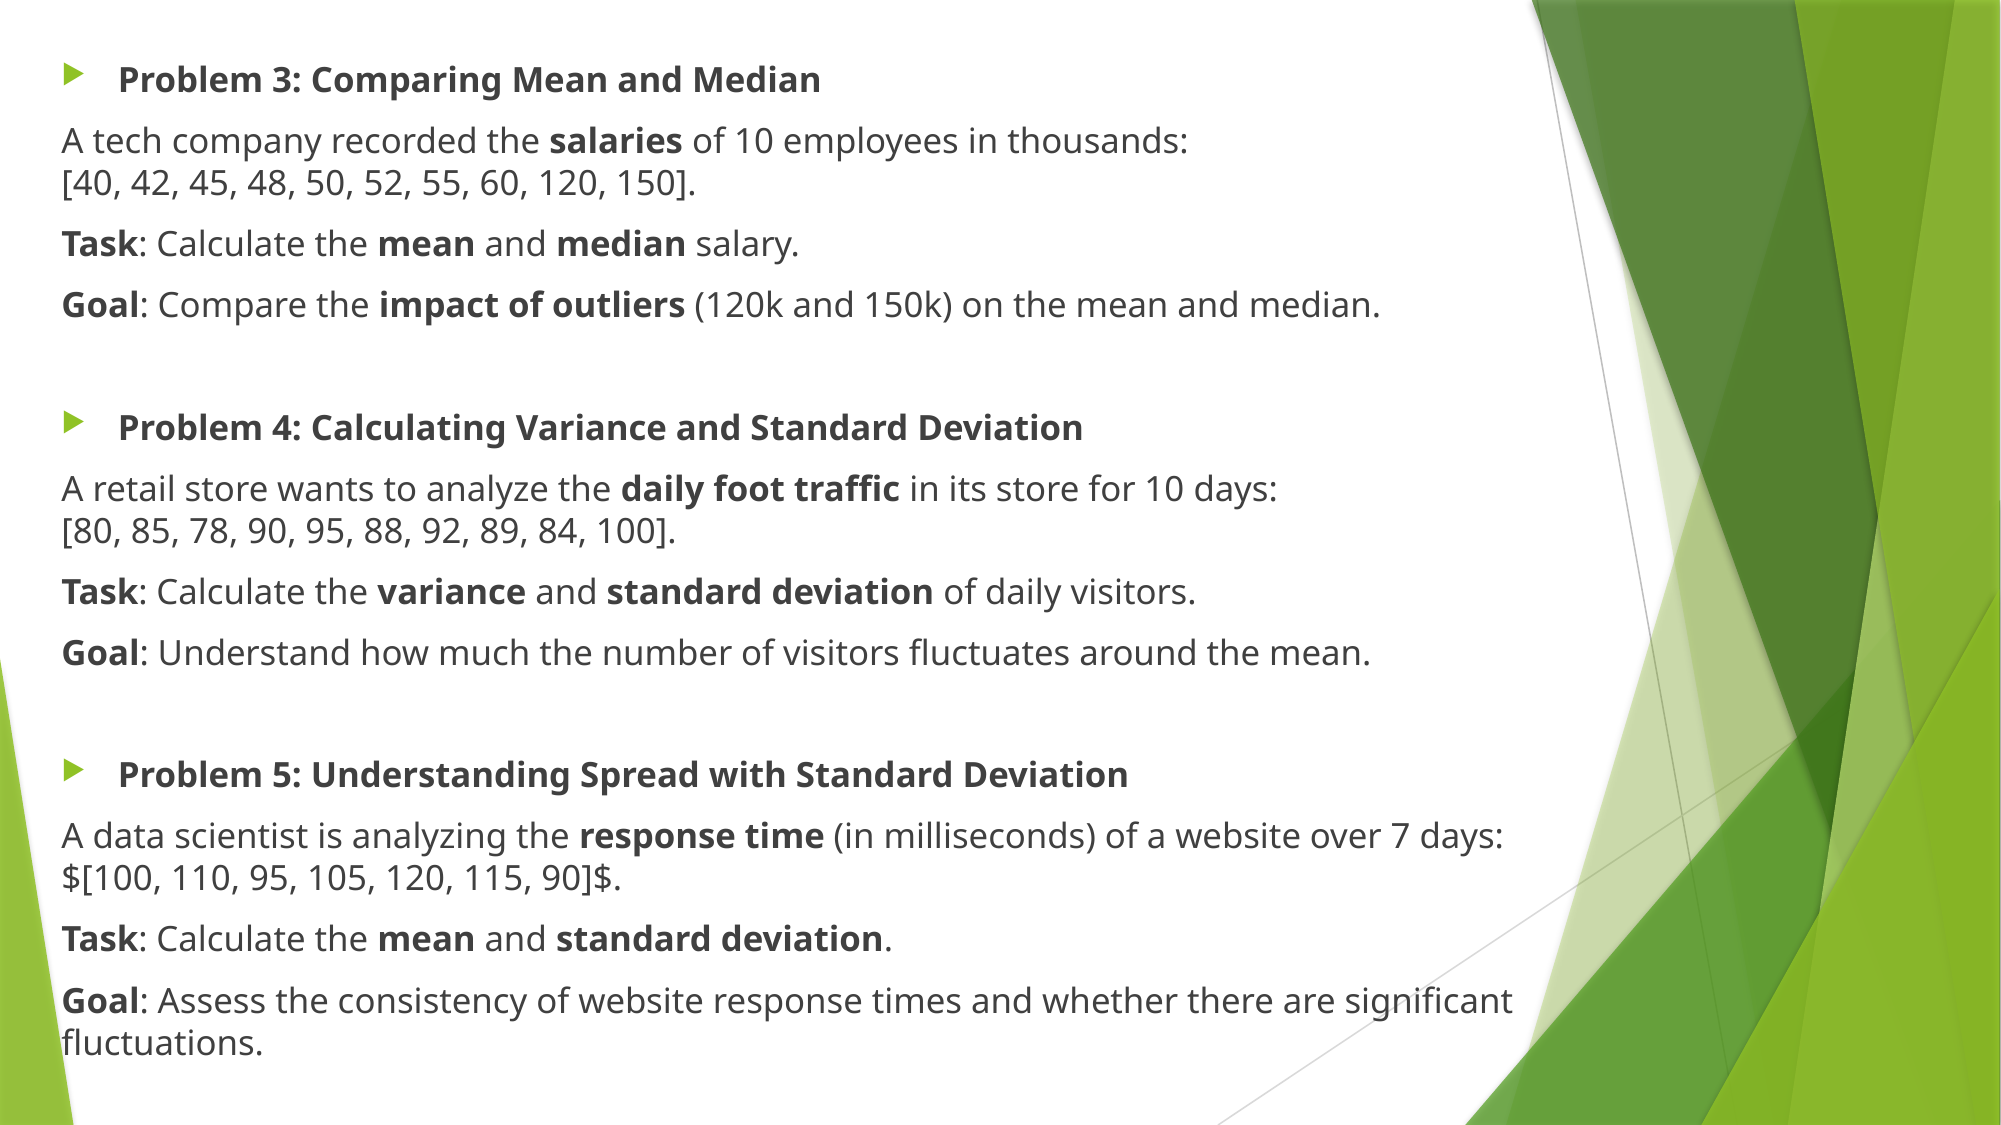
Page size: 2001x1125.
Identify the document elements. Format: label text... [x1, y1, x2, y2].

list Problem 3: Comparing Mean and Median A tech company recorded the salaries of 10 employees in thousands: [40, 42, 45, 48, 50, 52, 55, 60, 120, 150]. Task: Calculate the mean and median salary. Goal: Compare the impact of outliers (120k and 150k) on the mean and median. Problem 4: Calculating Variance and Standard Deviation A retail store wants to analyze the daily foot traffic in its store for 10 days: [80, 85, 78, 90, 95, 88, 92, 89, 84, 100]. Task: Calculate the variance and standard deviation of daily visitors. Goal: Understand how much the number of visitors fluctuates around the mean. Problem 5: Understanding Spread with Standard Deviation A data scientist is analyzing the response time (in milliseconds) of a website over 7 days: $[100, 110, 95, 105, 120, 115, 90]$. Task: Calculate the mean and standard deviation. Goal: Assess the consistency of website response times and whether there are significant fluctuations. [46, 50, 1636, 1070]
